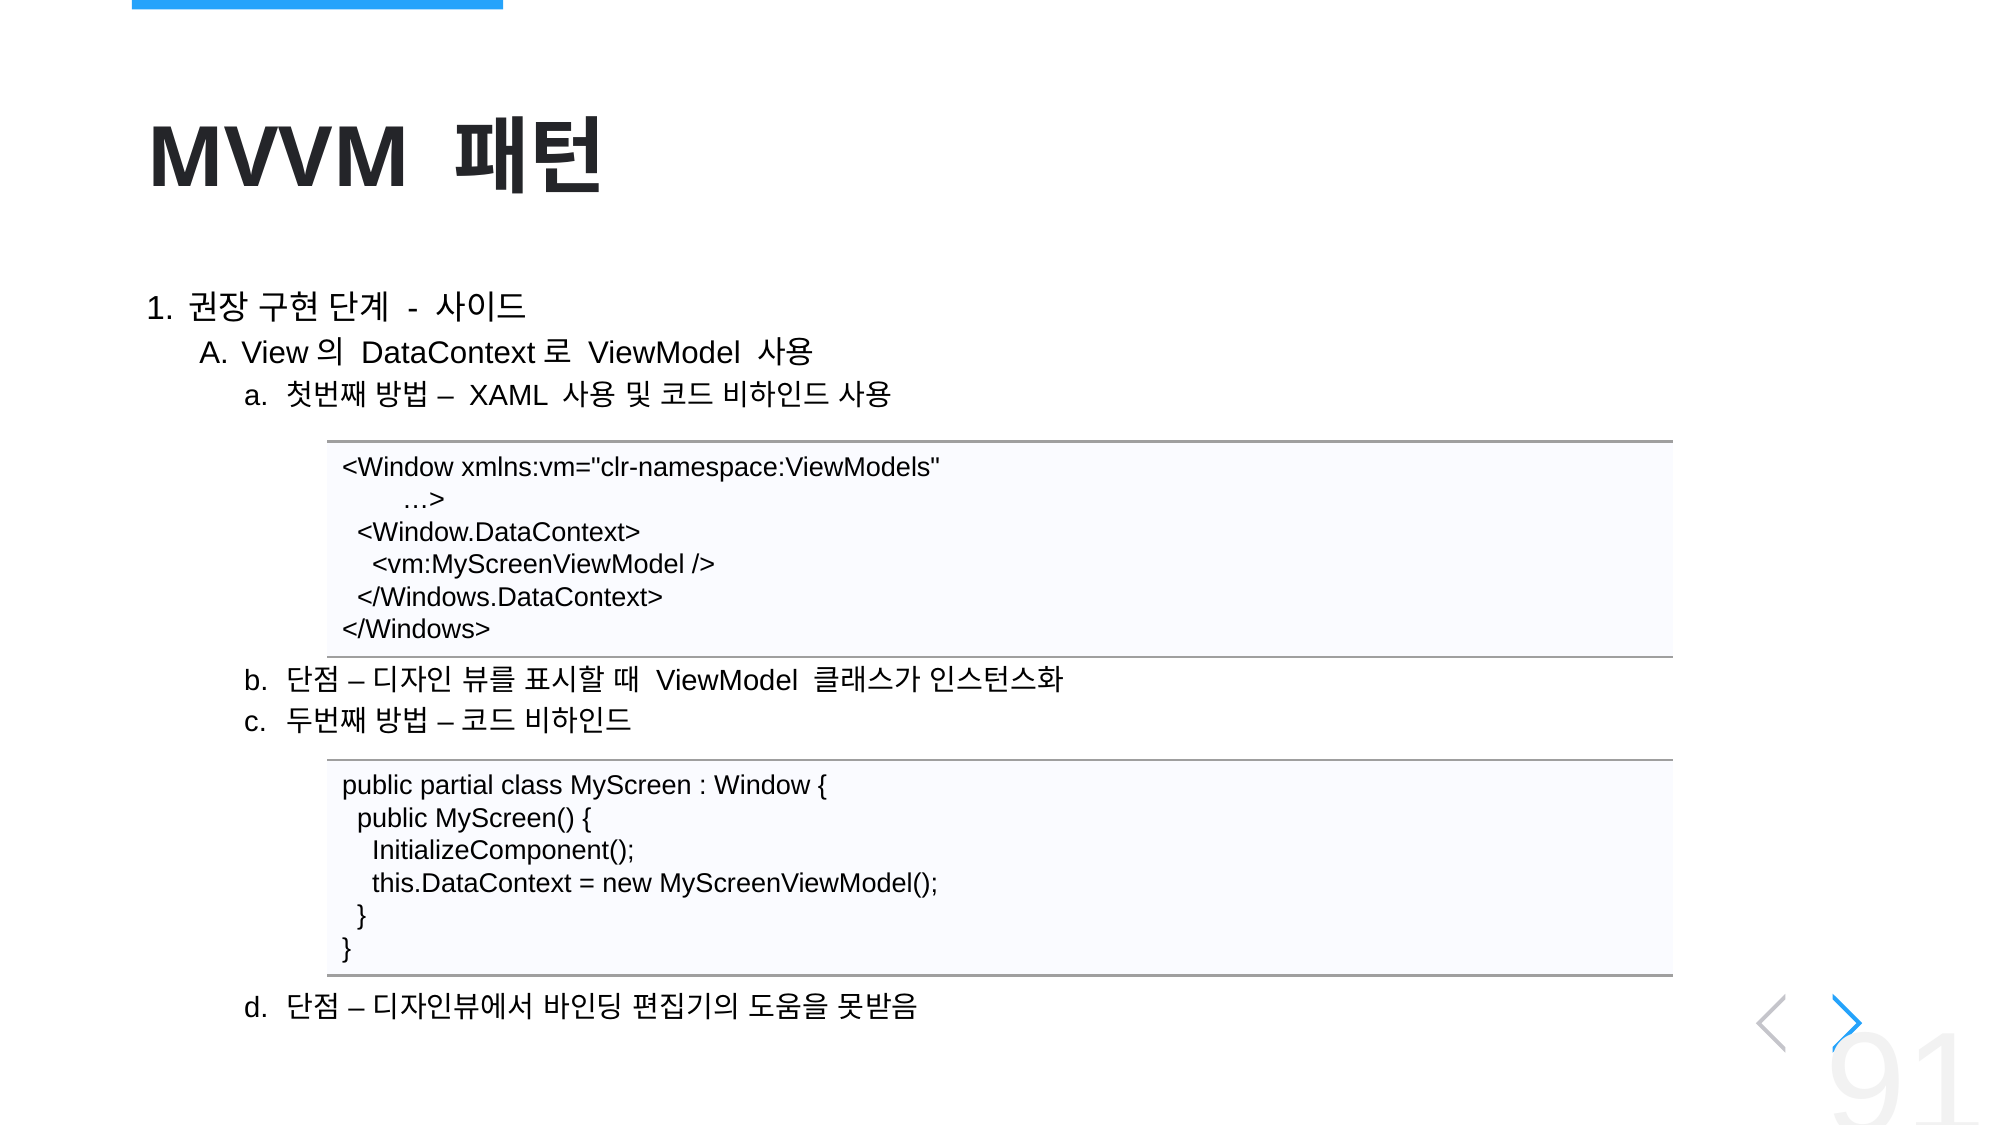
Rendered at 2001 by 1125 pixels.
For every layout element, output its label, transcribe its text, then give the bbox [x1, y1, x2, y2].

list 권장 구현 단계 - 사이드 View의 DataContext로 ViewModel 사용 첫번째 방법 – XAML 사용 및 코드 비하인드 사용 단점 – 디자인 뷰를 표시할 때 ViewModel 클래스가 인스턴스화 두번째 방법 – 코드 비하인드 단점 – 디자인뷰에서 바인딩 편집기의 도움을 못받음 [131, 278, 1870, 970]
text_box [326, 759, 1674, 976]
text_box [326, 441, 1674, 658]
title MVVM 패턴 [131, 95, 1870, 201]
slide_number ‹#› [1534, 981, 2000, 1125]
